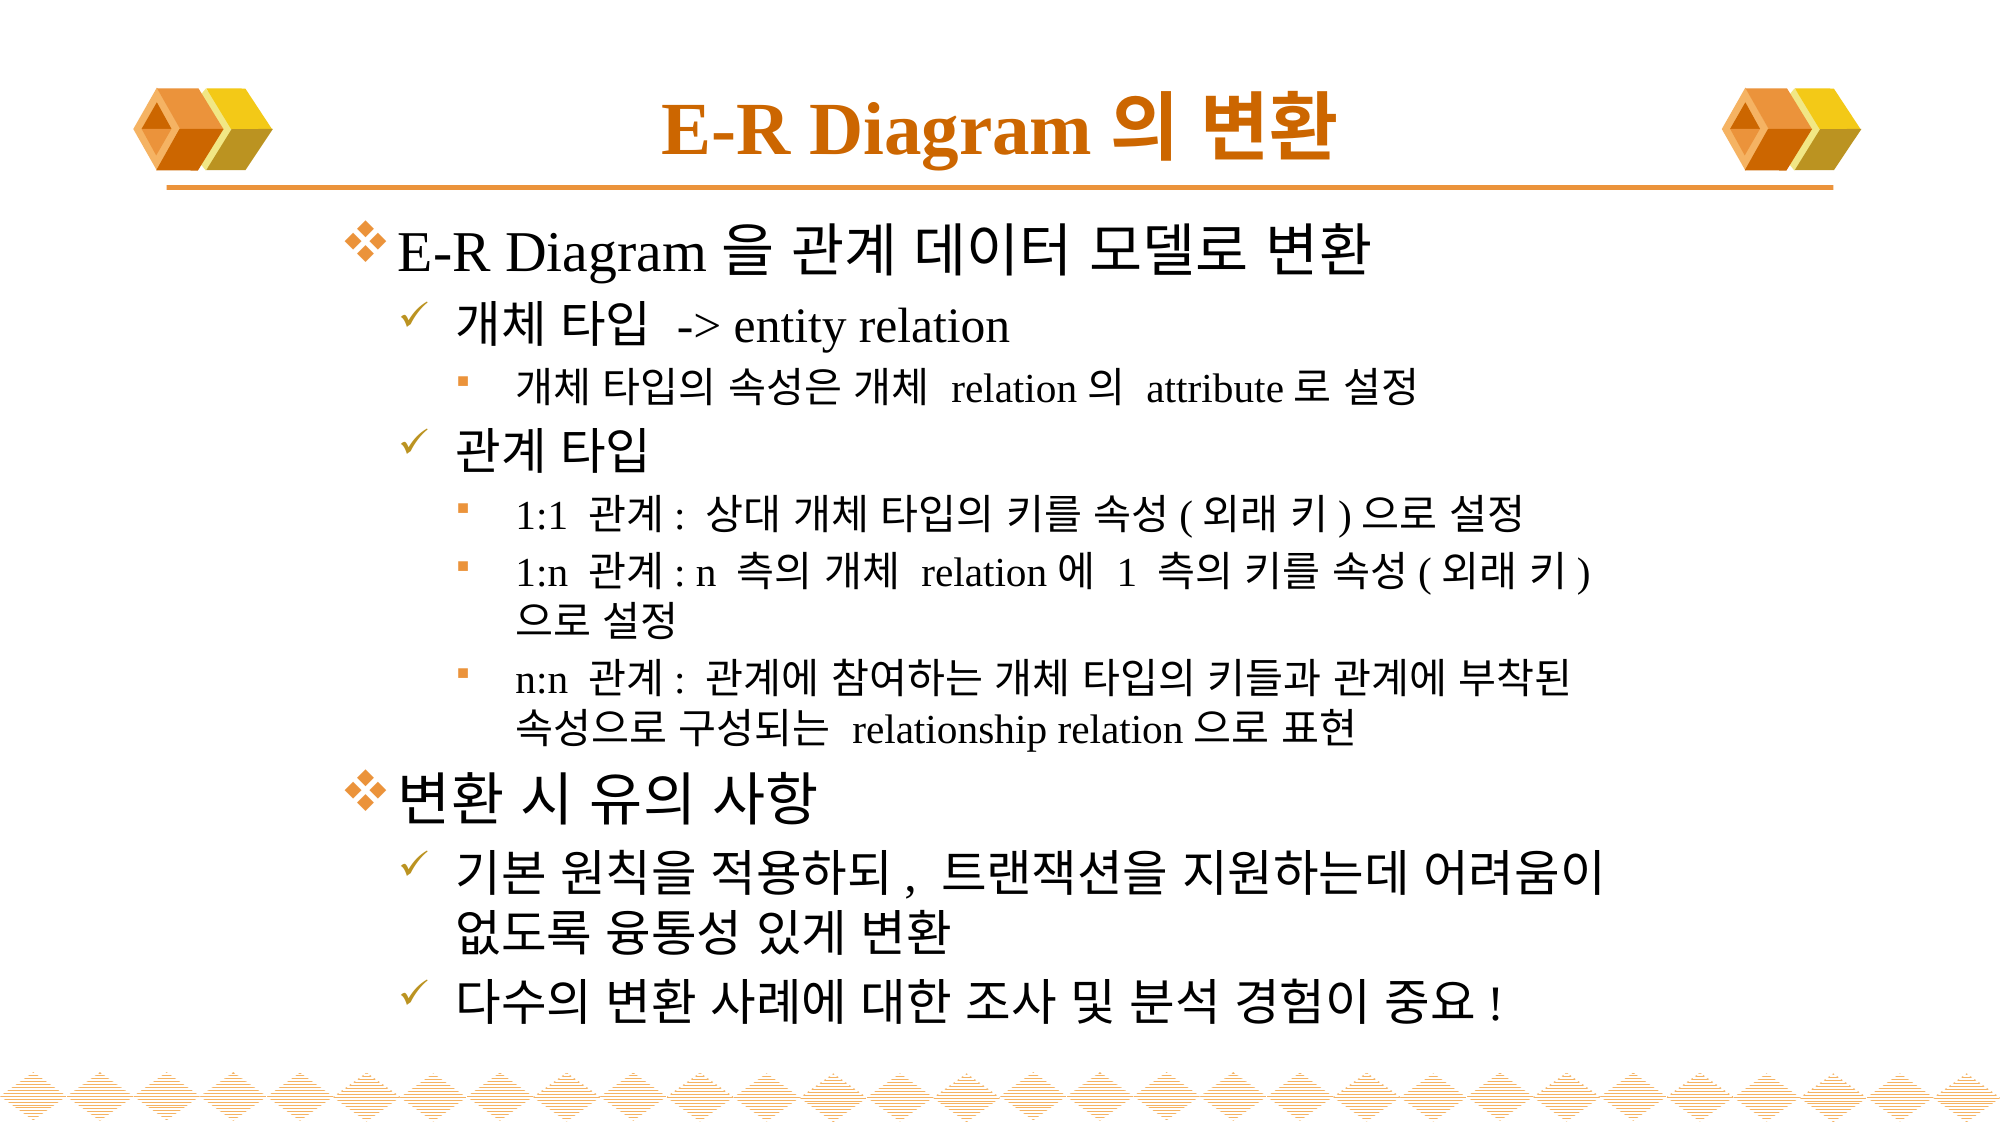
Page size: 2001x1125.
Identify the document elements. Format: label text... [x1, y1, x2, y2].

title E-R Diagram의 변환 [99, 67, 1900, 182]
list E-R Diagram을 관계 데이터 모델로 변환 개체 타입 -> entity relation 개체 타입의 속성은 개체 relation의 attribute로 설정 관계 타입 1:1 관계: 상대 개체 타입의 키를 속성(외래 키)으로 설정 1:n 관계: n 측의 개체 relation에 1 측의 키를 속성(외래 키)으로 설정 n:n 관계: 관계에 참여하는 개체 타입의 키들과 관계에 부착된 속성으로 구성되는 relationship relation으로 표현 변환 시 유의 사항 기본 원칙을 적용하되, 트랜잭션을 지원하는데 어려움이 없도록 융통성 있게 변환 다수의 변환 사례에 대한 조사 및 분석 경험이 중요! [324, 202, 1675, 1049]
